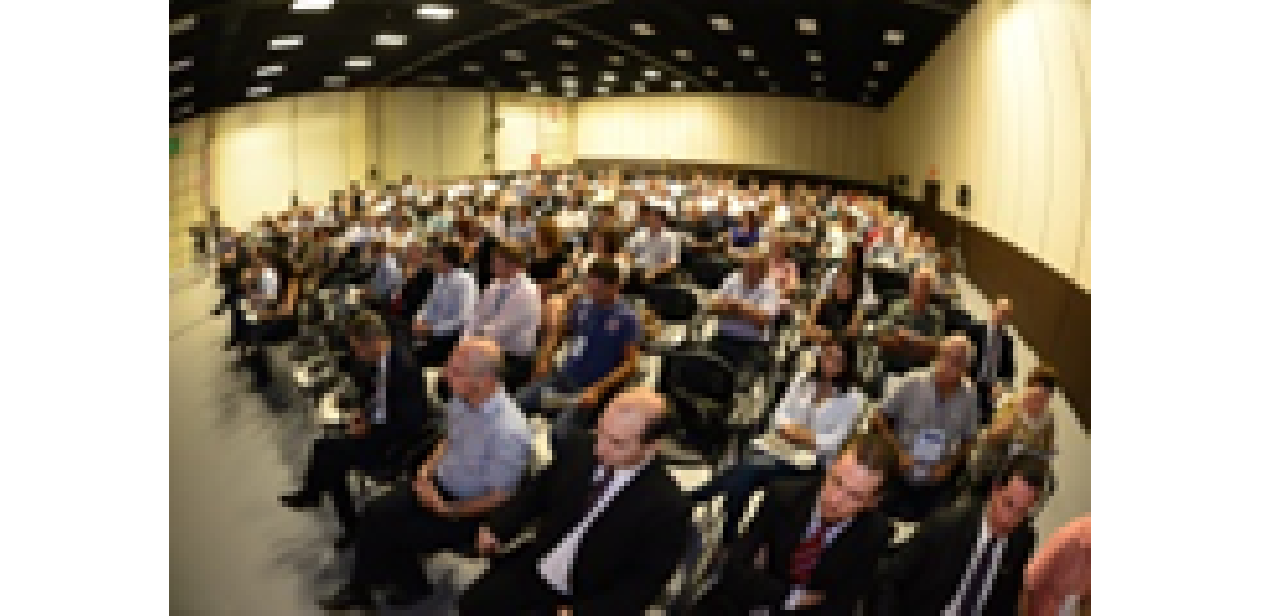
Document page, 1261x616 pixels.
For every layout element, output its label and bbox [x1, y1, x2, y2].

picture [169, 0, 1092, 616]
